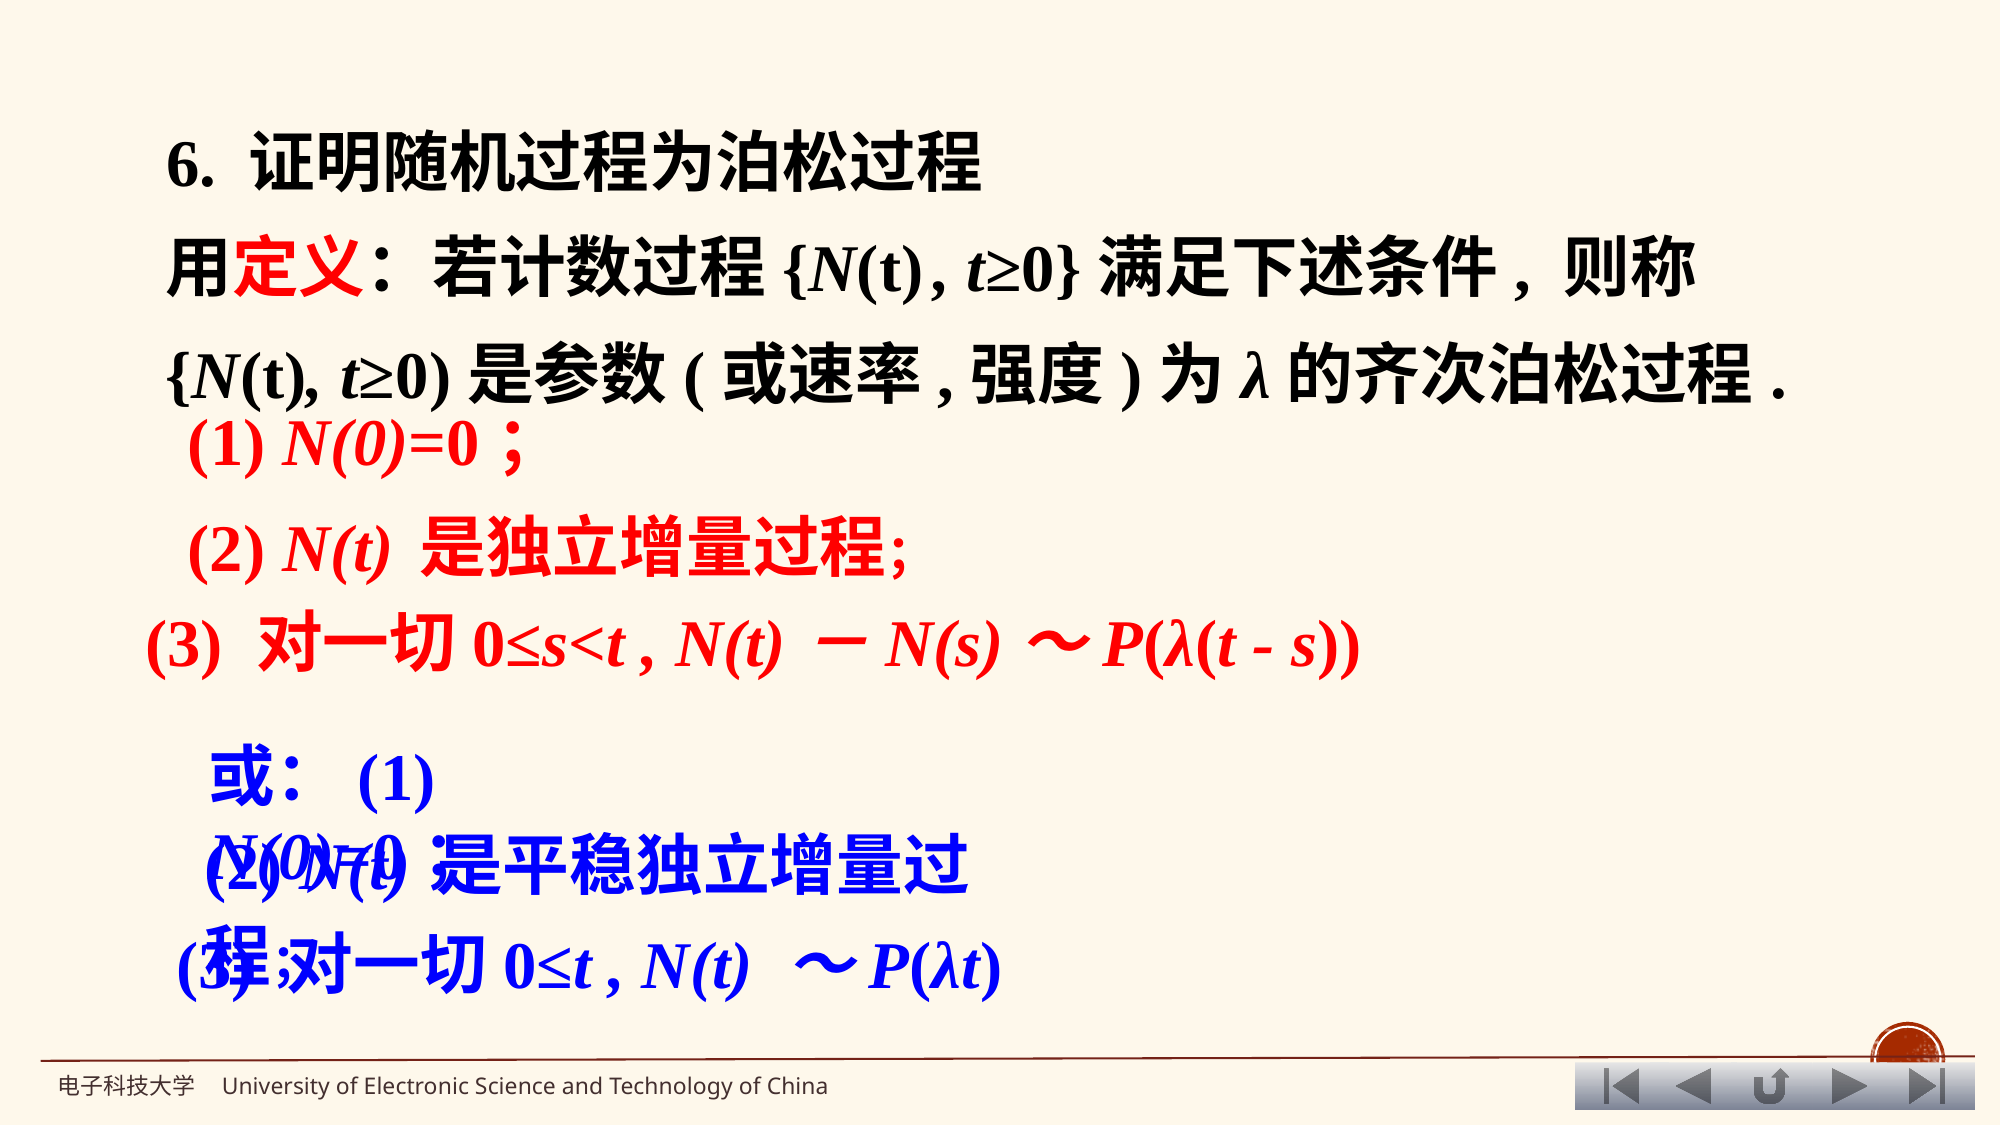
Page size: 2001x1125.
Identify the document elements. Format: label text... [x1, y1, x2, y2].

text_box 电子科技大学 University of Electronic Science and Technology of China [42, 1063, 845, 1107]
text_box (3) 对一切0≤s<t , N(t)－N(s)～P(λ(t - s)) [130, 592, 1377, 687]
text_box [48, 1056, 1975, 1061]
text_box (3) 对一切0≤t , N(t) ～P(λt) [161, 914, 1017, 1010]
text_box 6. 证明随机过程为泊松过程 [150, 121, 1464, 199]
text_box (2) N(t) 是平稳独立增量过程； [189, 815, 1040, 1002]
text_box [1577, 1064, 1973, 1108]
text_box 或：(1) N(0)=0； [193, 726, 666, 901]
text_box 用定义：若计数过程{N(t) , t≥0}满足下述条件, 则称{N(t), t≥0)是参数(或速率,强度)为λ的齐次泊松过程. [150, 199, 1826, 419]
text_box (2) N(t) 是独立增量过程； [173, 497, 1023, 604]
text_box (1) N(0)=0； [173, 391, 645, 487]
